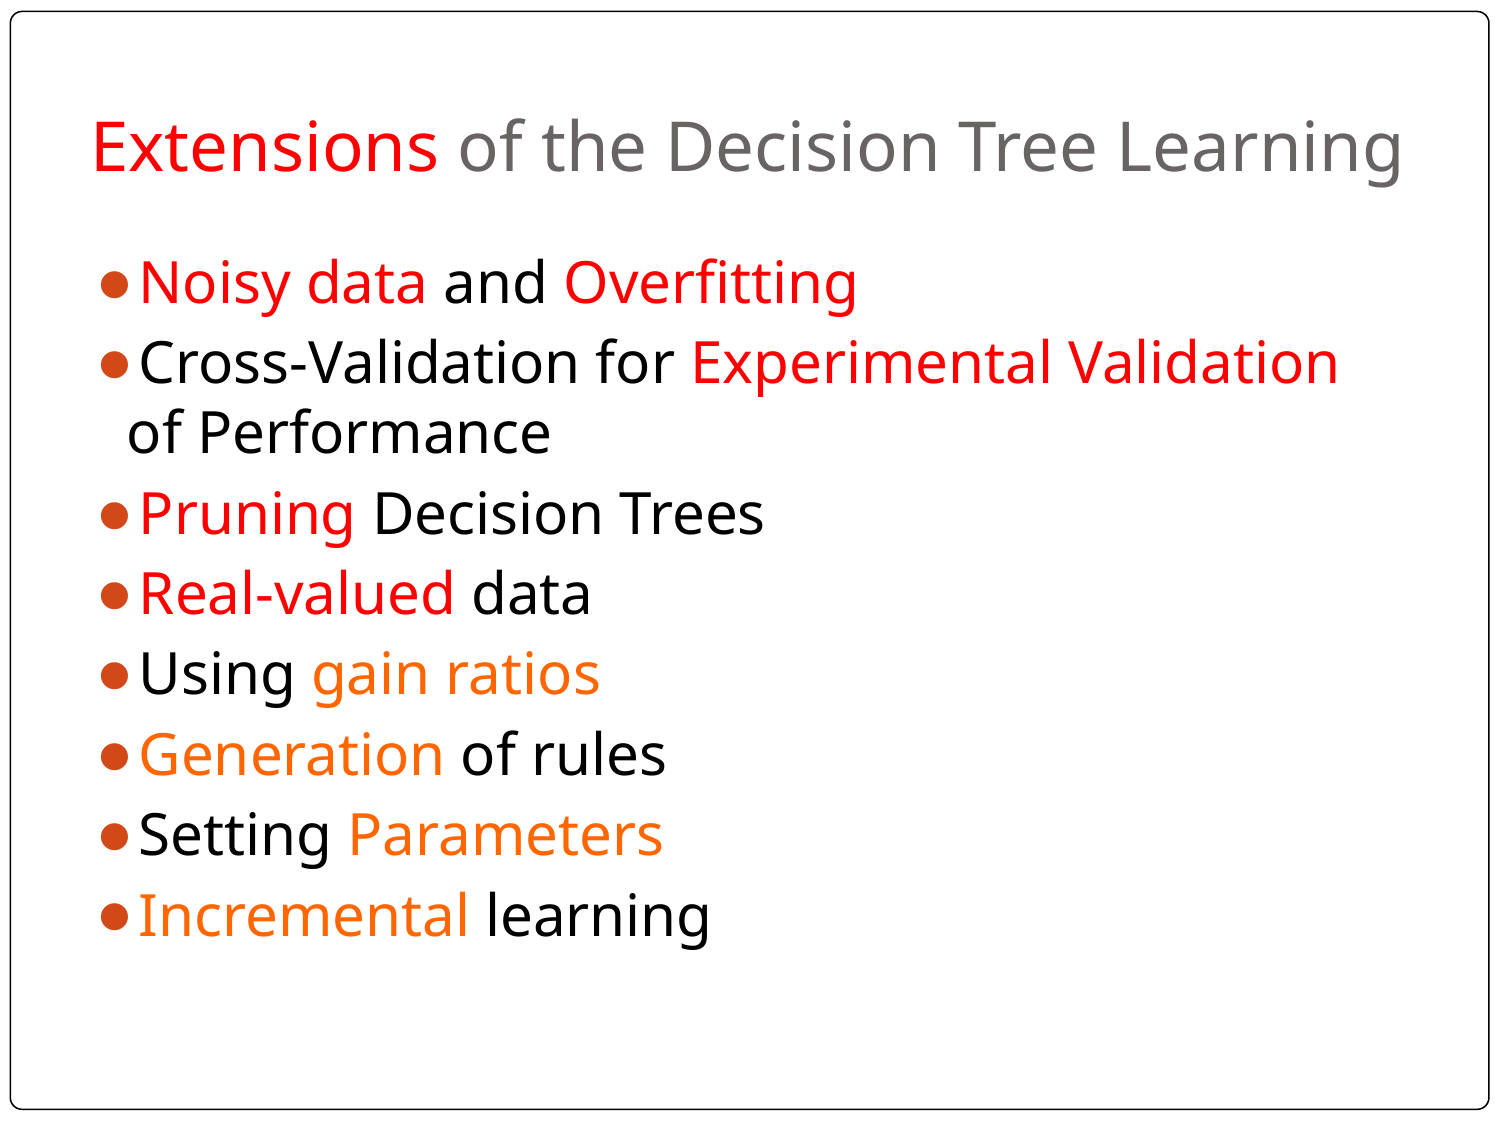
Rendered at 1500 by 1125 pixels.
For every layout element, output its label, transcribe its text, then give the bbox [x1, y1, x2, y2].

list Noisy data and Overfitting Cross-Validation for Experimental Validation of Performance Pruning Decision Trees Real-valued data Using gain ratios Generation of rules Setting Parameters Incremental learning [75, 237, 1425, 913]
title Extensions of the Decision Tree Learning [75, 75, 1438, 200]
